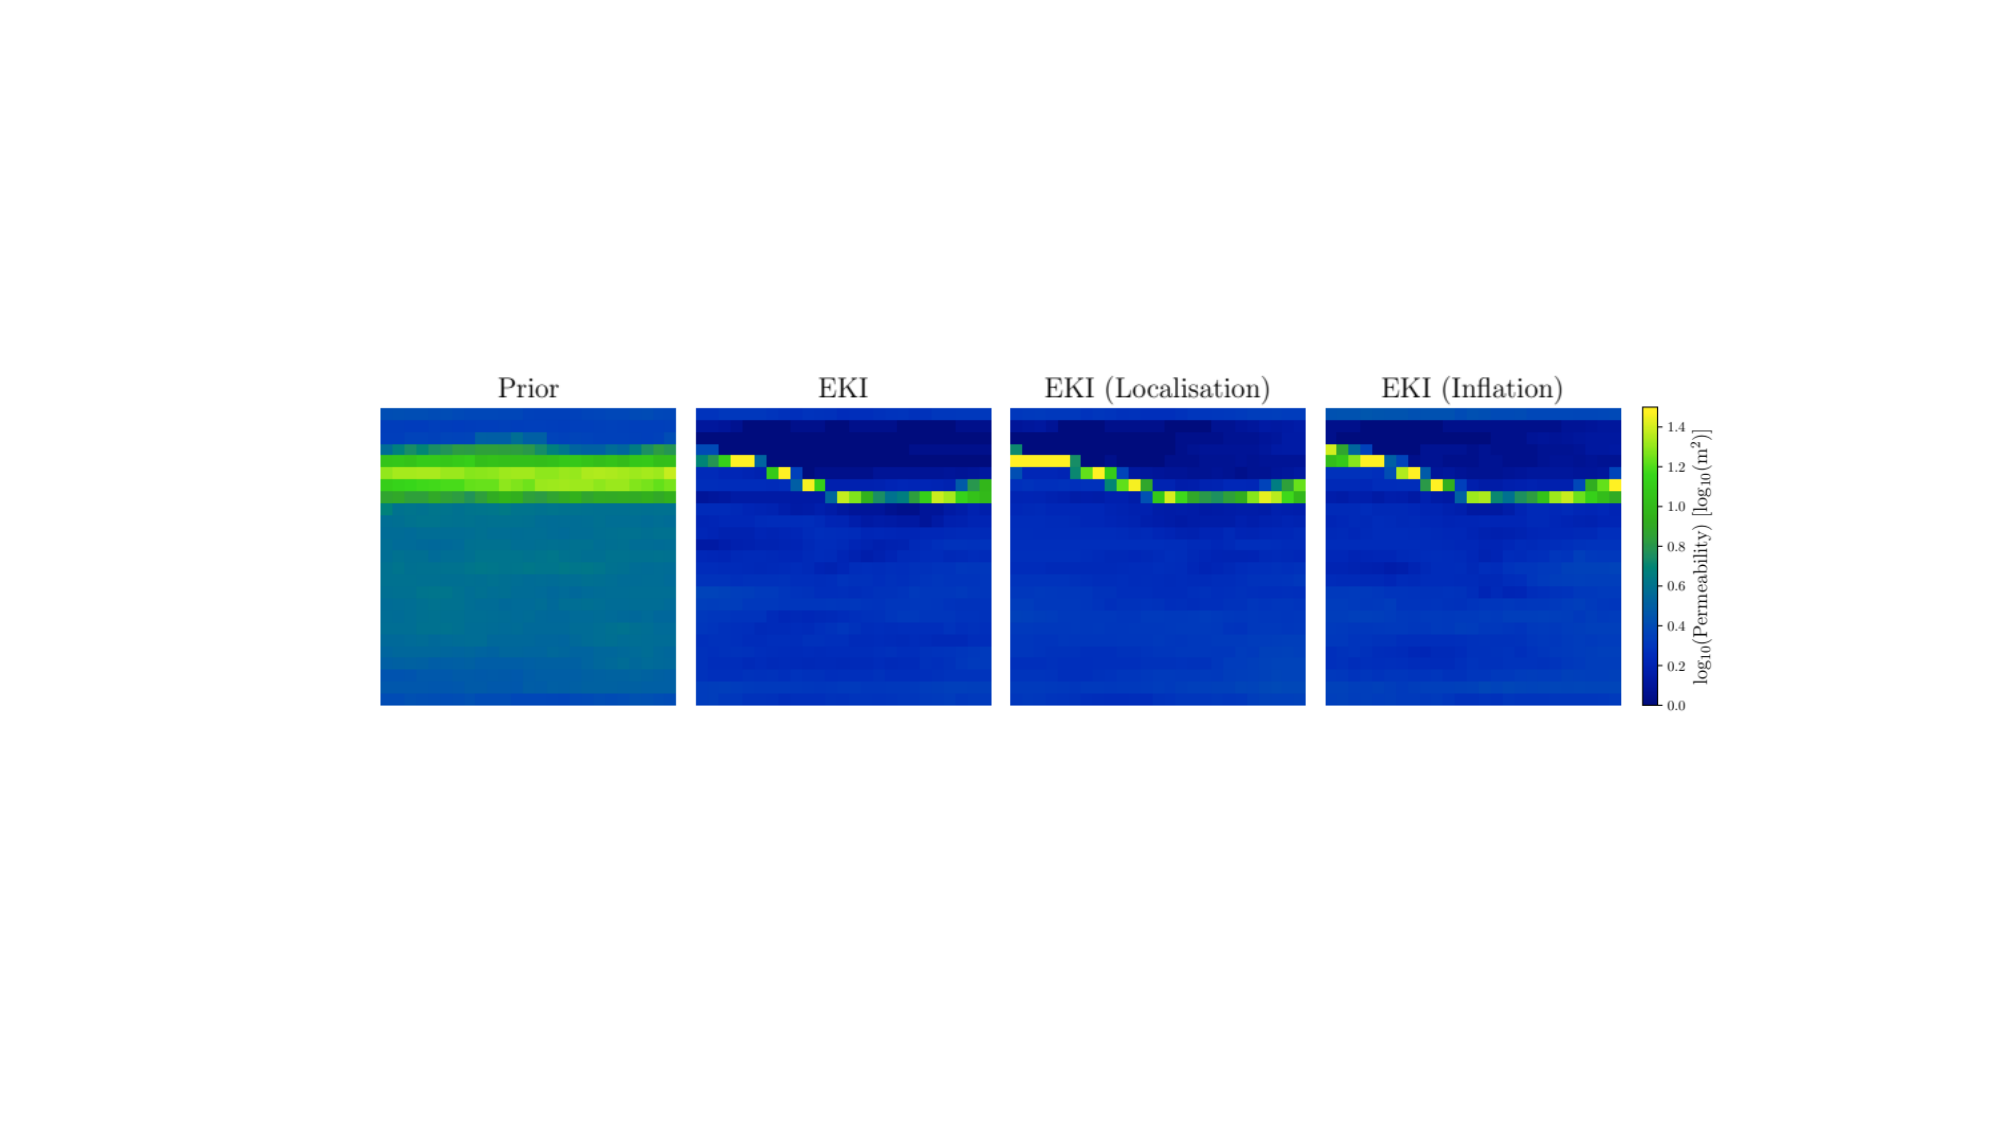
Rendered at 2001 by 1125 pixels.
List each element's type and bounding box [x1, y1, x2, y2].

picture [362, 364, 1724, 748]
text_box [1675, 364, 1810, 761]
